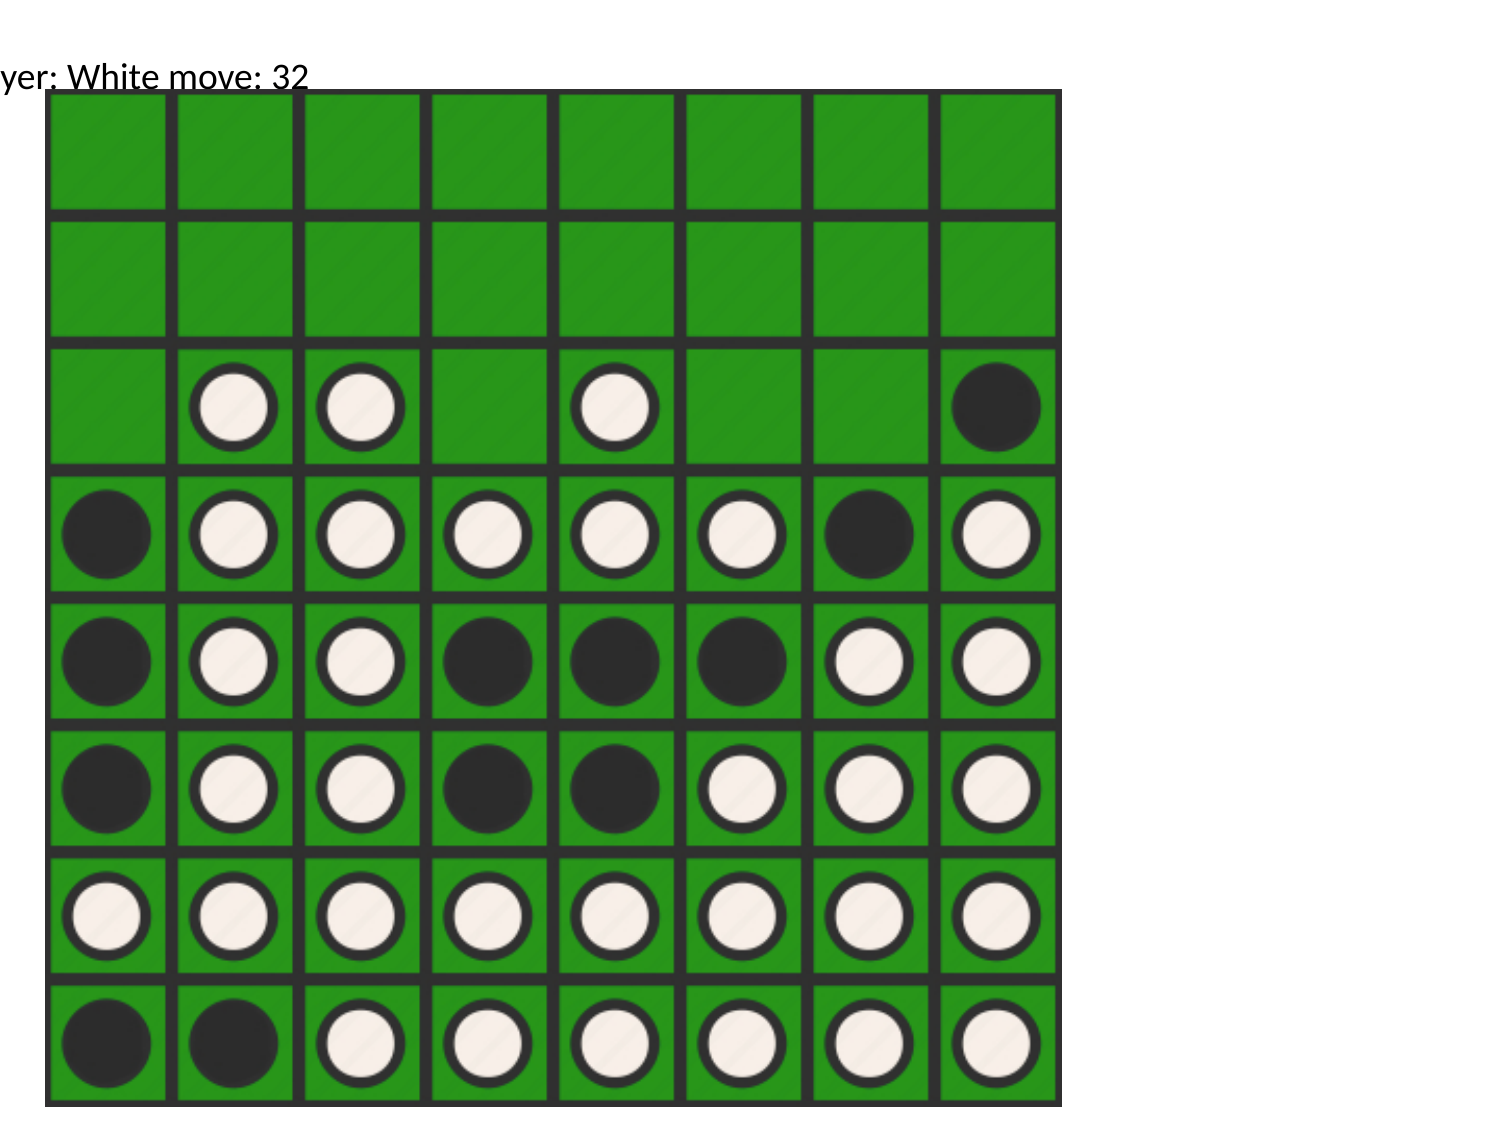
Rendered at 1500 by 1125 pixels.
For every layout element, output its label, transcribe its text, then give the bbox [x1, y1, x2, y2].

text_box turn: 40 player: White move: 32 [0, 44, 325, 105]
picture [44, 89, 1062, 1107]
